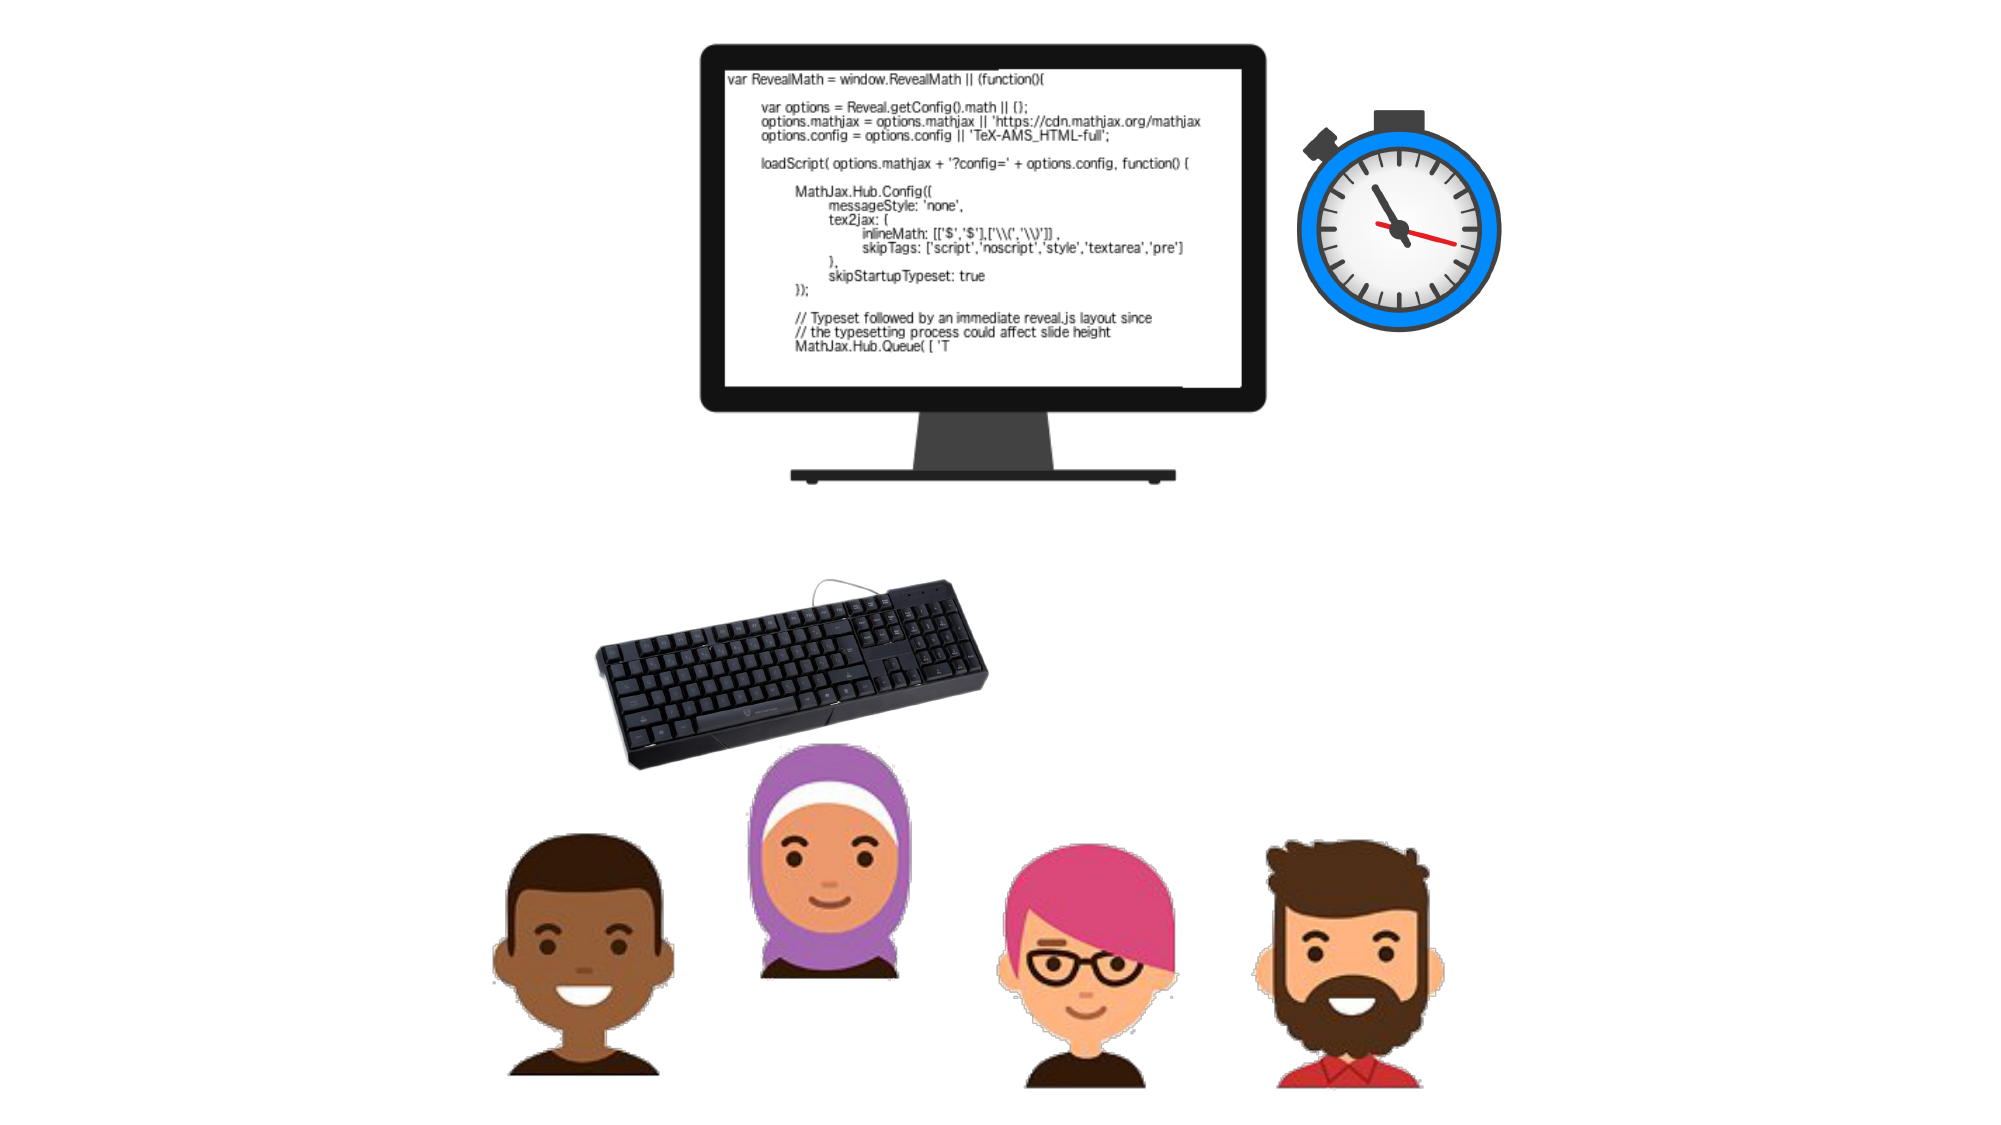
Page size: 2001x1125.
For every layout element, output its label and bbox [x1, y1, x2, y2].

picture [479, 828, 689, 1099]
picture [582, 0, 1521, 1002]
picture [1245, 828, 1455, 1099]
picture [983, 828, 1192, 1099]
